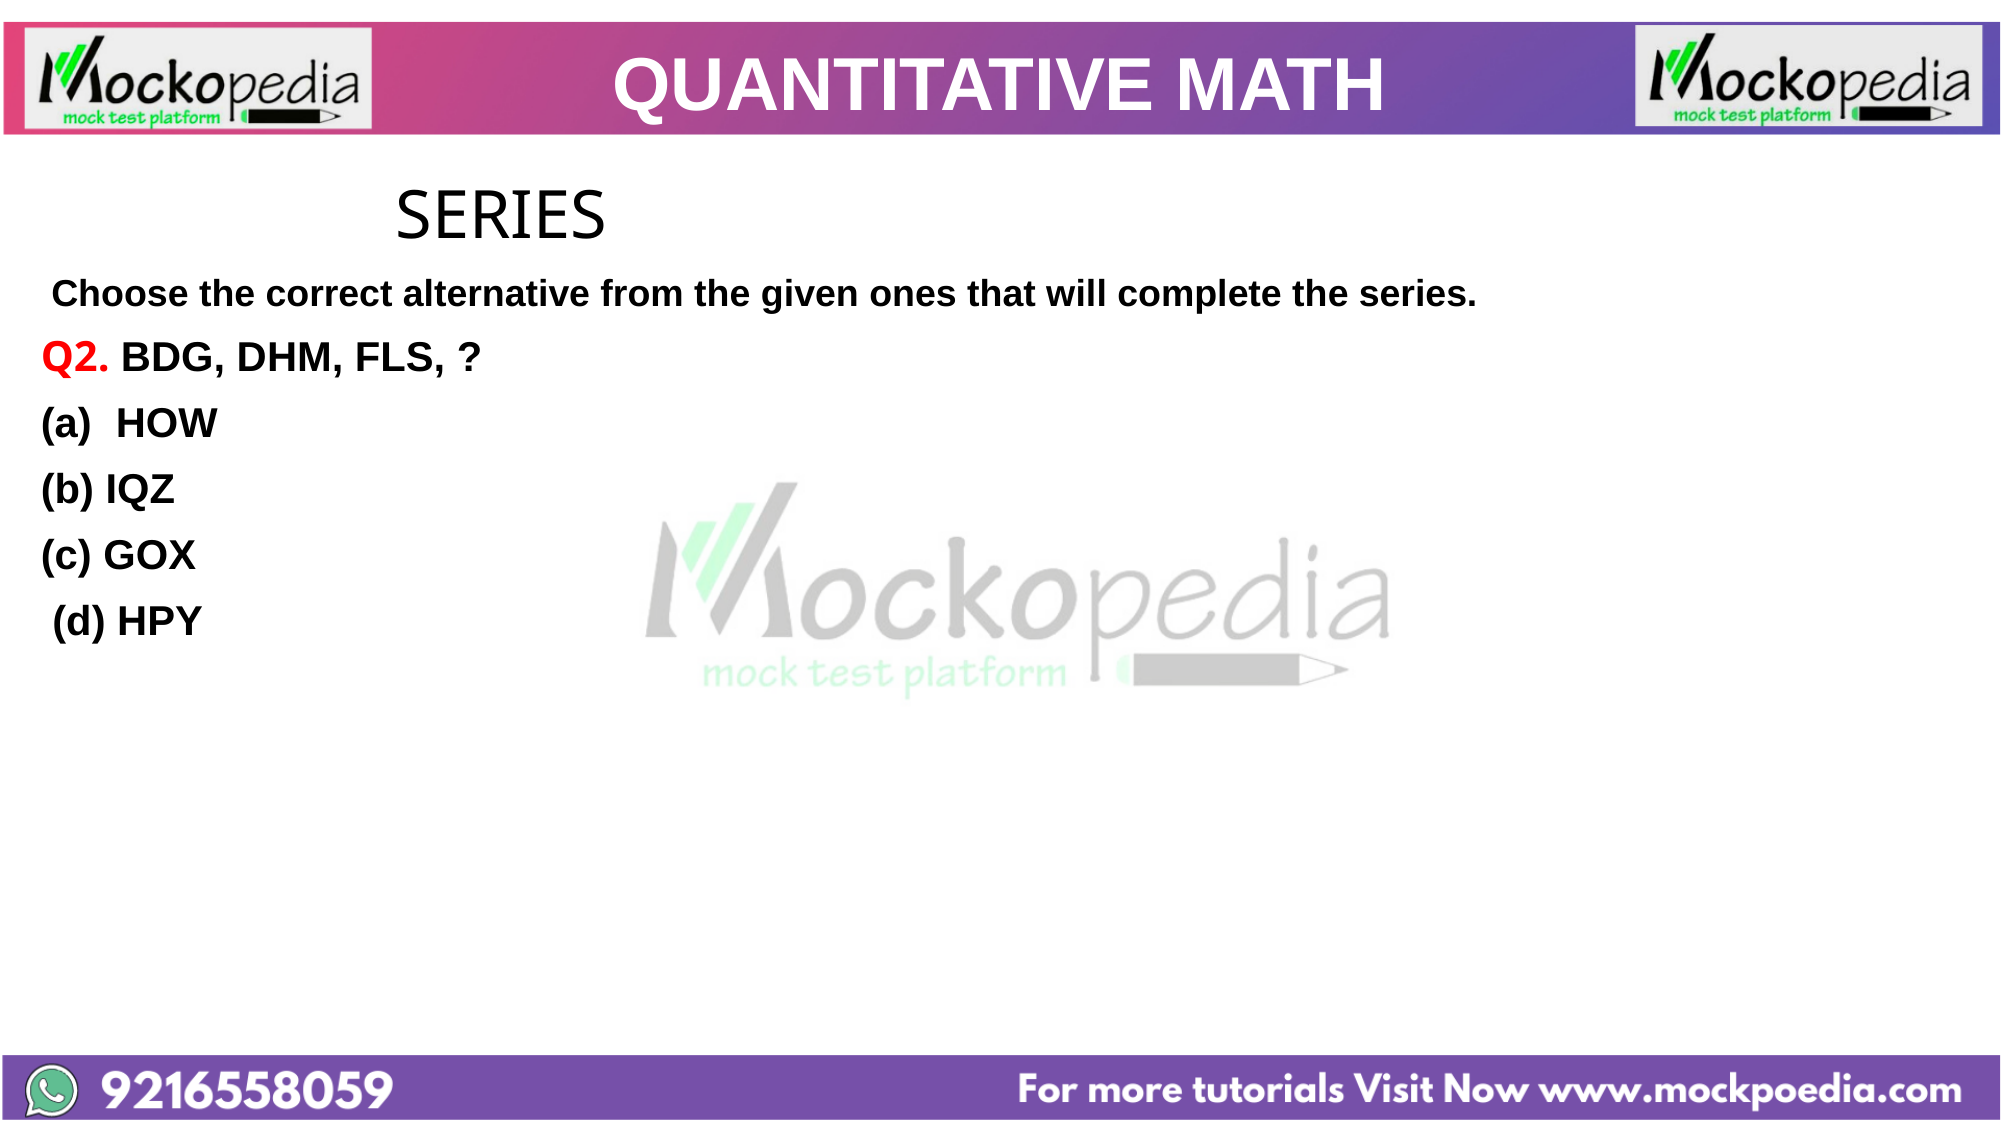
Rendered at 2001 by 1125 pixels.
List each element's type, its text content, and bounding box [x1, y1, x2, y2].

list SERIES Choose the correct alternative from the given ones that will complete the series. Q2. BDG, DHM, FLS, ? HOW (b) IQZ (c) GOX (d) HPY [25, 173, 1951, 1051]
title QUANTITATIVE MATH [41, 31, 1959, 142]
picture [0, 0, 2001, 1125]
